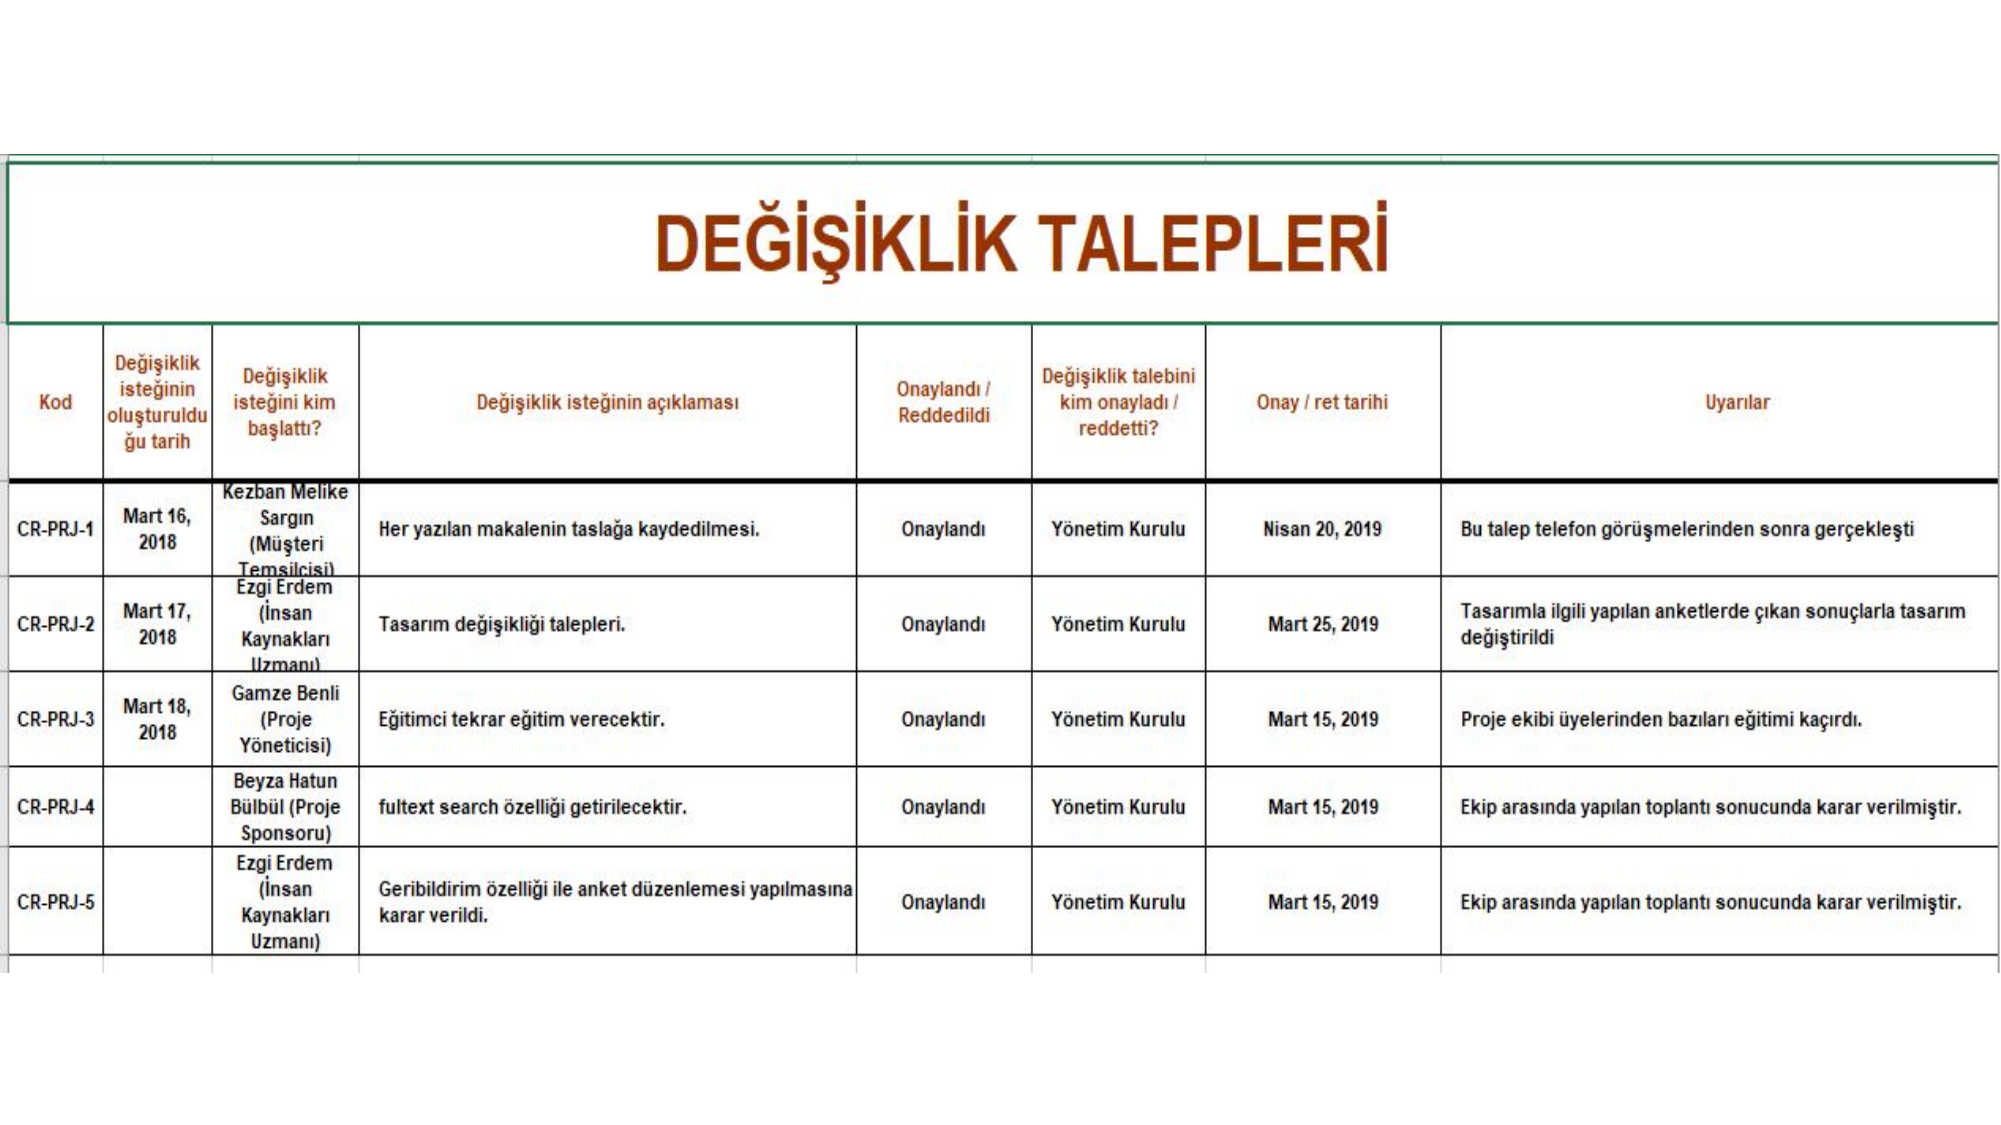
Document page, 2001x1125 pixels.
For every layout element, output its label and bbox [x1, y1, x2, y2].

list [0, 154, 2000, 973]
